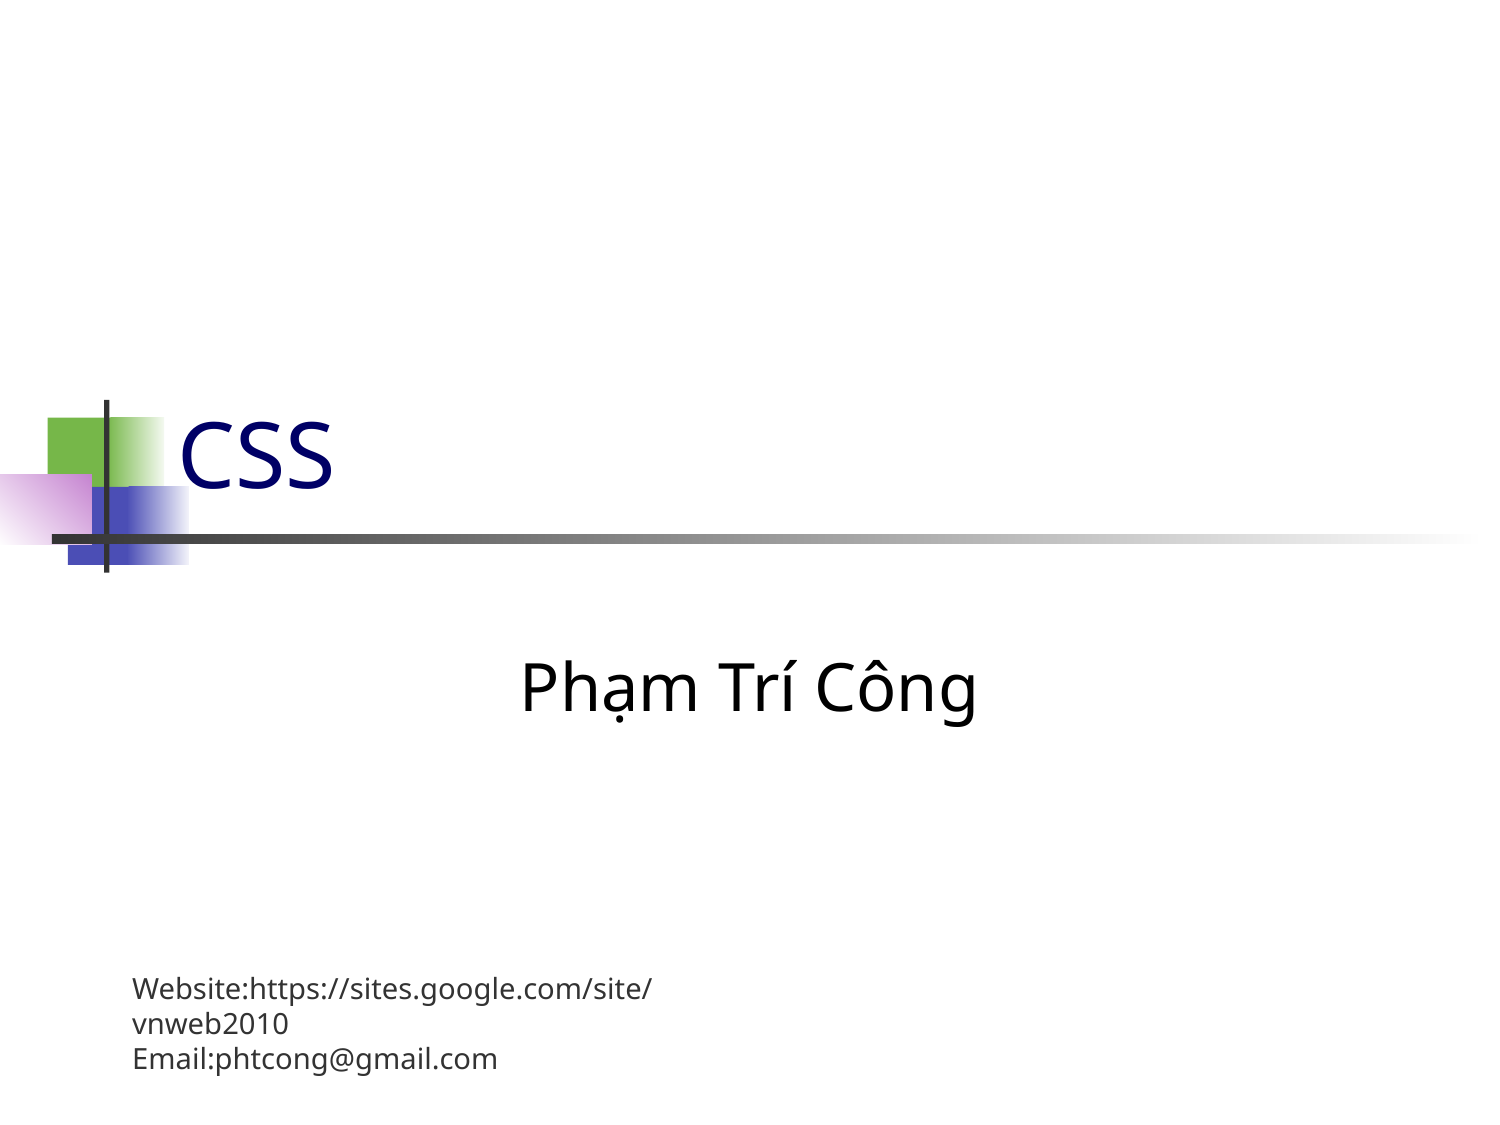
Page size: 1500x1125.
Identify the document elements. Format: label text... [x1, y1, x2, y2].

subtitle Phạm Trí Công [224, 637, 1276, 926]
title CSS [162, 274, 1438, 516]
footer Website:https://sites.google.com/site/vnweb2010 Email:phtcong@gmail.com [116, 1007, 821, 1084]
